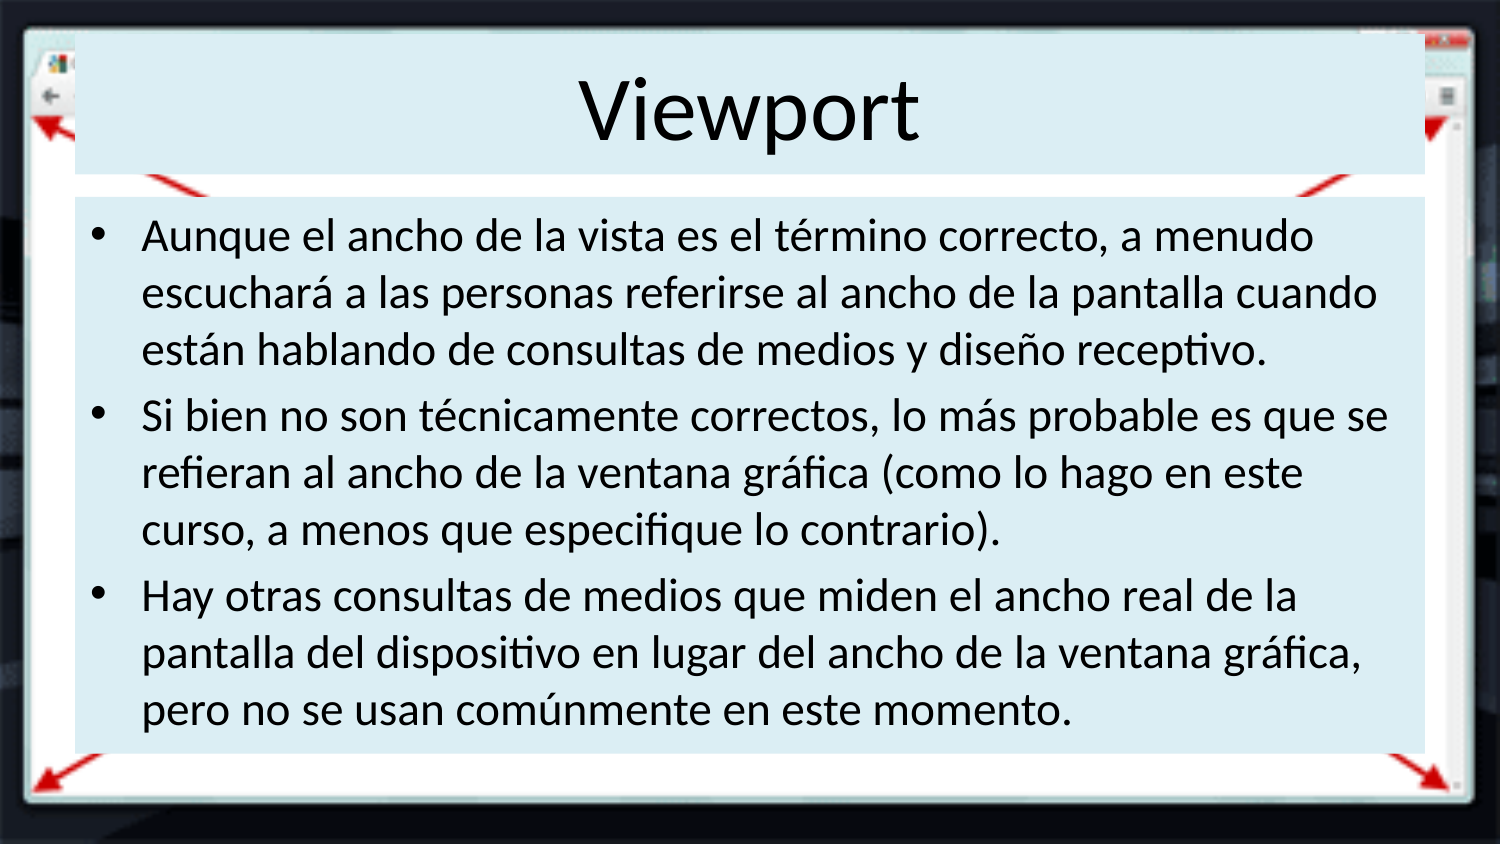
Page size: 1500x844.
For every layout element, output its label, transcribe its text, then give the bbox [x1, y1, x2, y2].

title Viewport [75, 33, 1425, 175]
list Aunque el ancho de la vista es el término correcto, a menudo escuchará a las personas referirse al ancho de la pantalla cuando están hablando de consultas de medios y diseño receptivo. Si bien no son técnicamente correctos, lo más probable es que se refieran al ancho de la ventana gráfica (como lo hago en este curso, a menos que especifique lo contrario). Hay otras consultas de medios que miden el ancho real de la pantalla del dispositivo en lugar del ancho de la ventana gráfica, pero no se usan comúnmente en este momento. [75, 196, 1425, 754]
picture [0, 0, 1500, 844]
